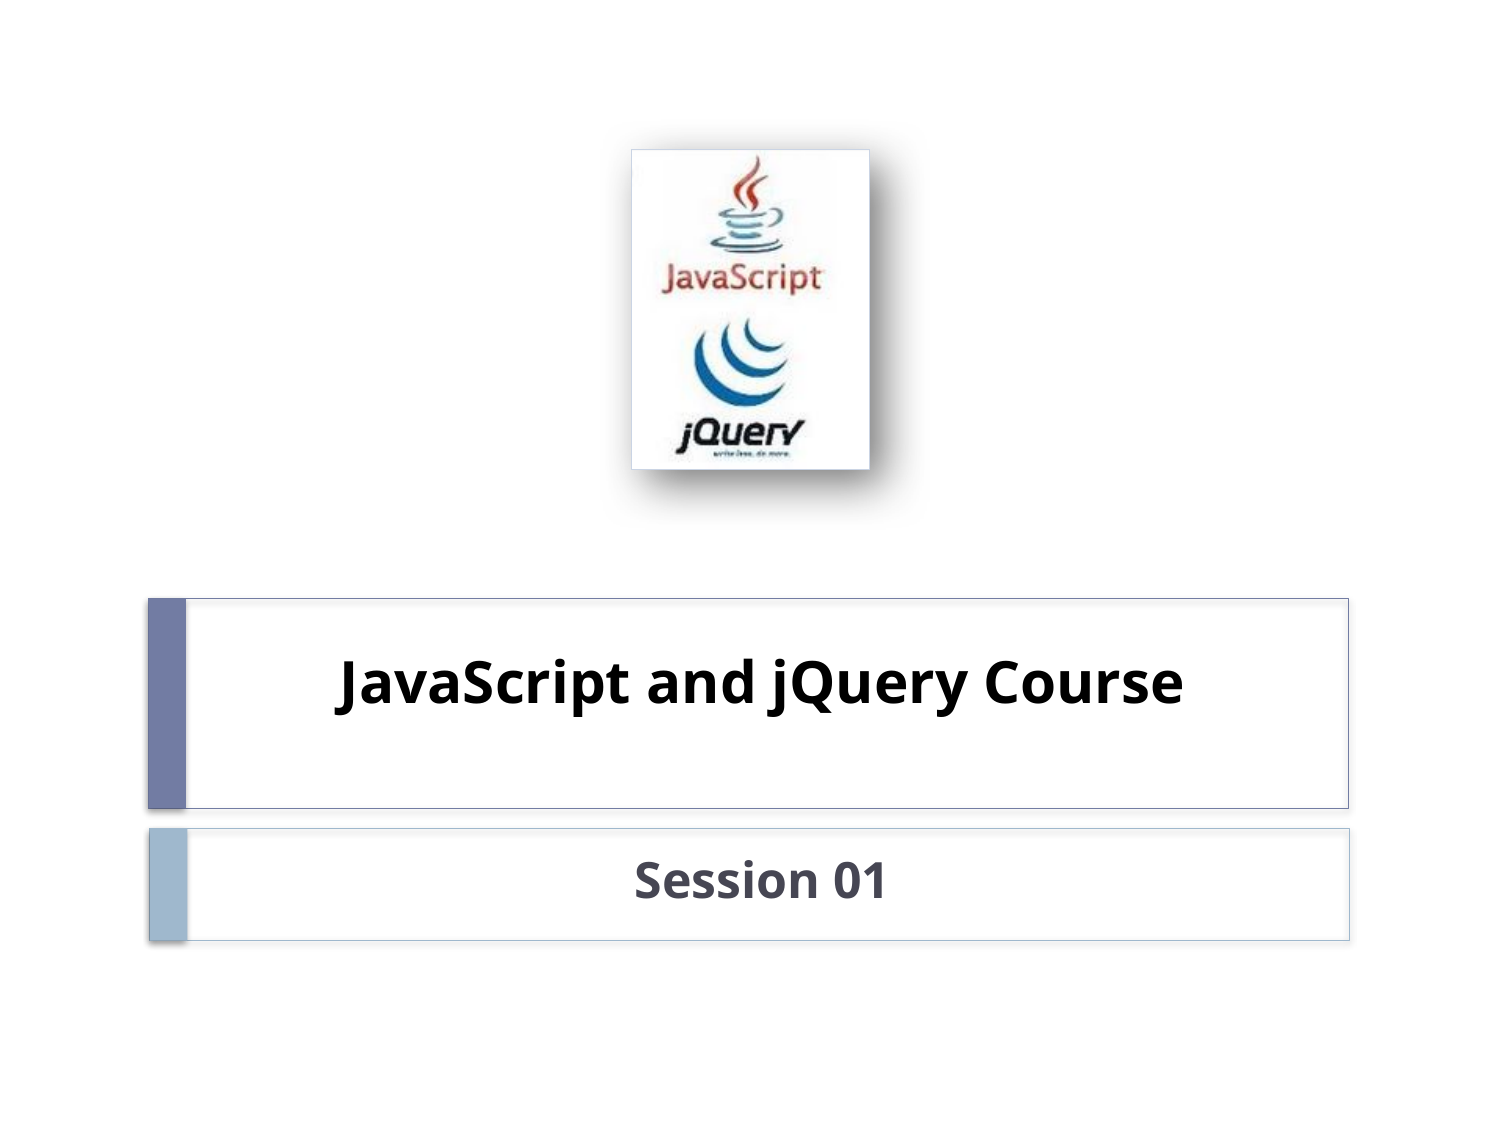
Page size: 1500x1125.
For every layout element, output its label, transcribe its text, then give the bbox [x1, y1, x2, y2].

subtitle Session 01 [200, 840, 1325, 929]
title JavaScript and jQuery Course [200, 637, 1325, 800]
picture [630, 149, 869, 469]
